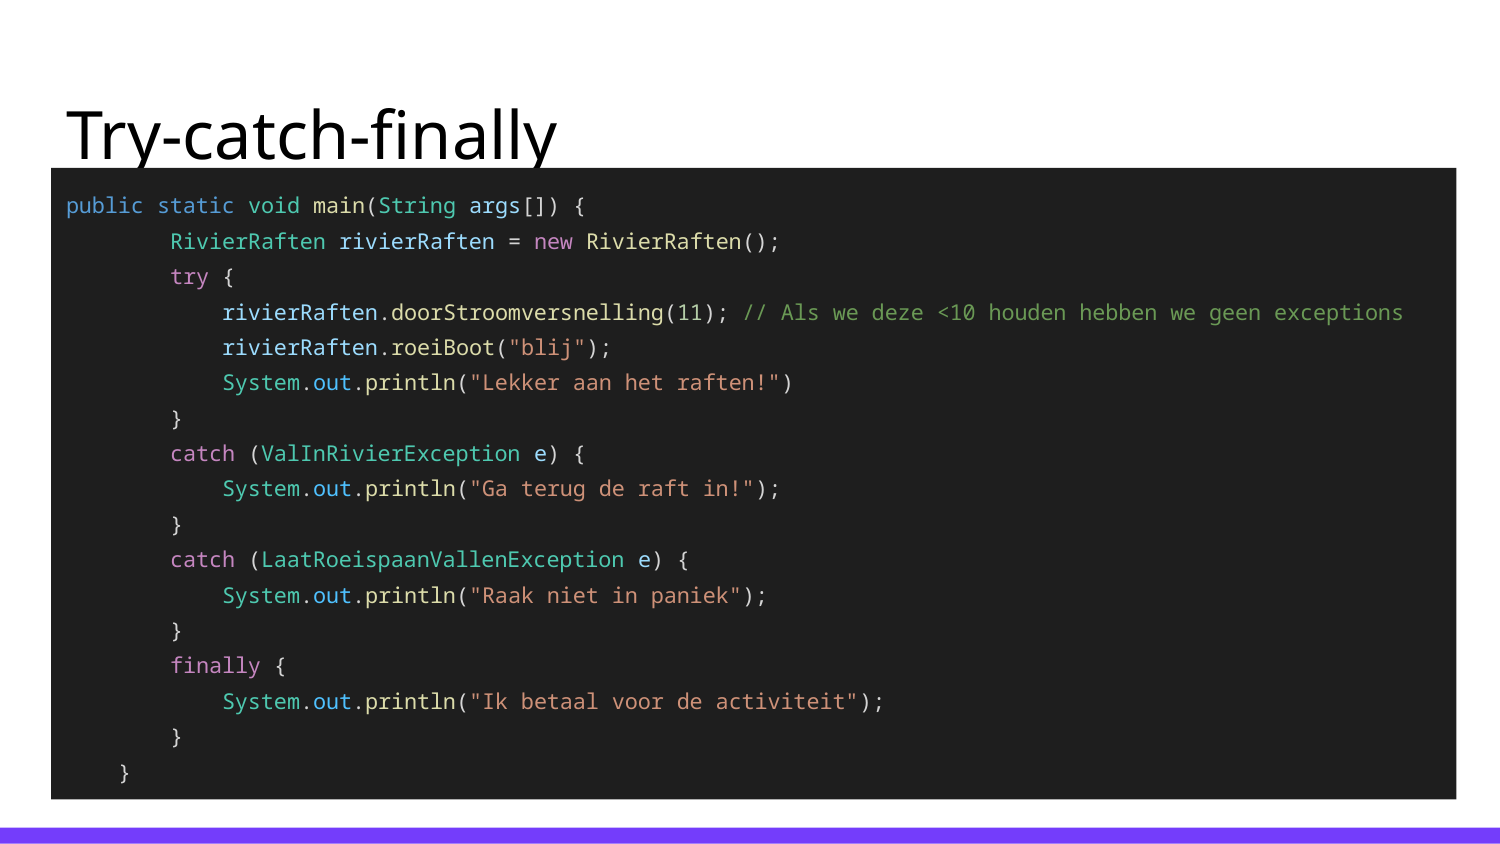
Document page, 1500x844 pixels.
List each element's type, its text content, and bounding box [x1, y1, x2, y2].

title Try-catch-finally [51, 51, 1449, 167]
text_box public static void main(String args[]) { RivierRaften rivierRaften = new RivierRaften(); try { rivierRaften.doorStroomversnelling(11); // Als we deze <10 houden hebben we geen exceptions rivierRaften.roeiBoot("blij"); System.out.println("Lekker aan het raften!") } catch (ValInRivierException e) { System.out.println("Ga terug de raft in!"); } catch (LaatRoeispaanVallenException e) { System.out.println("Raak niet in paniek"); } finally { System.out.println("Ik betaal voor de activiteit"); } } [51, 167, 1457, 800]
